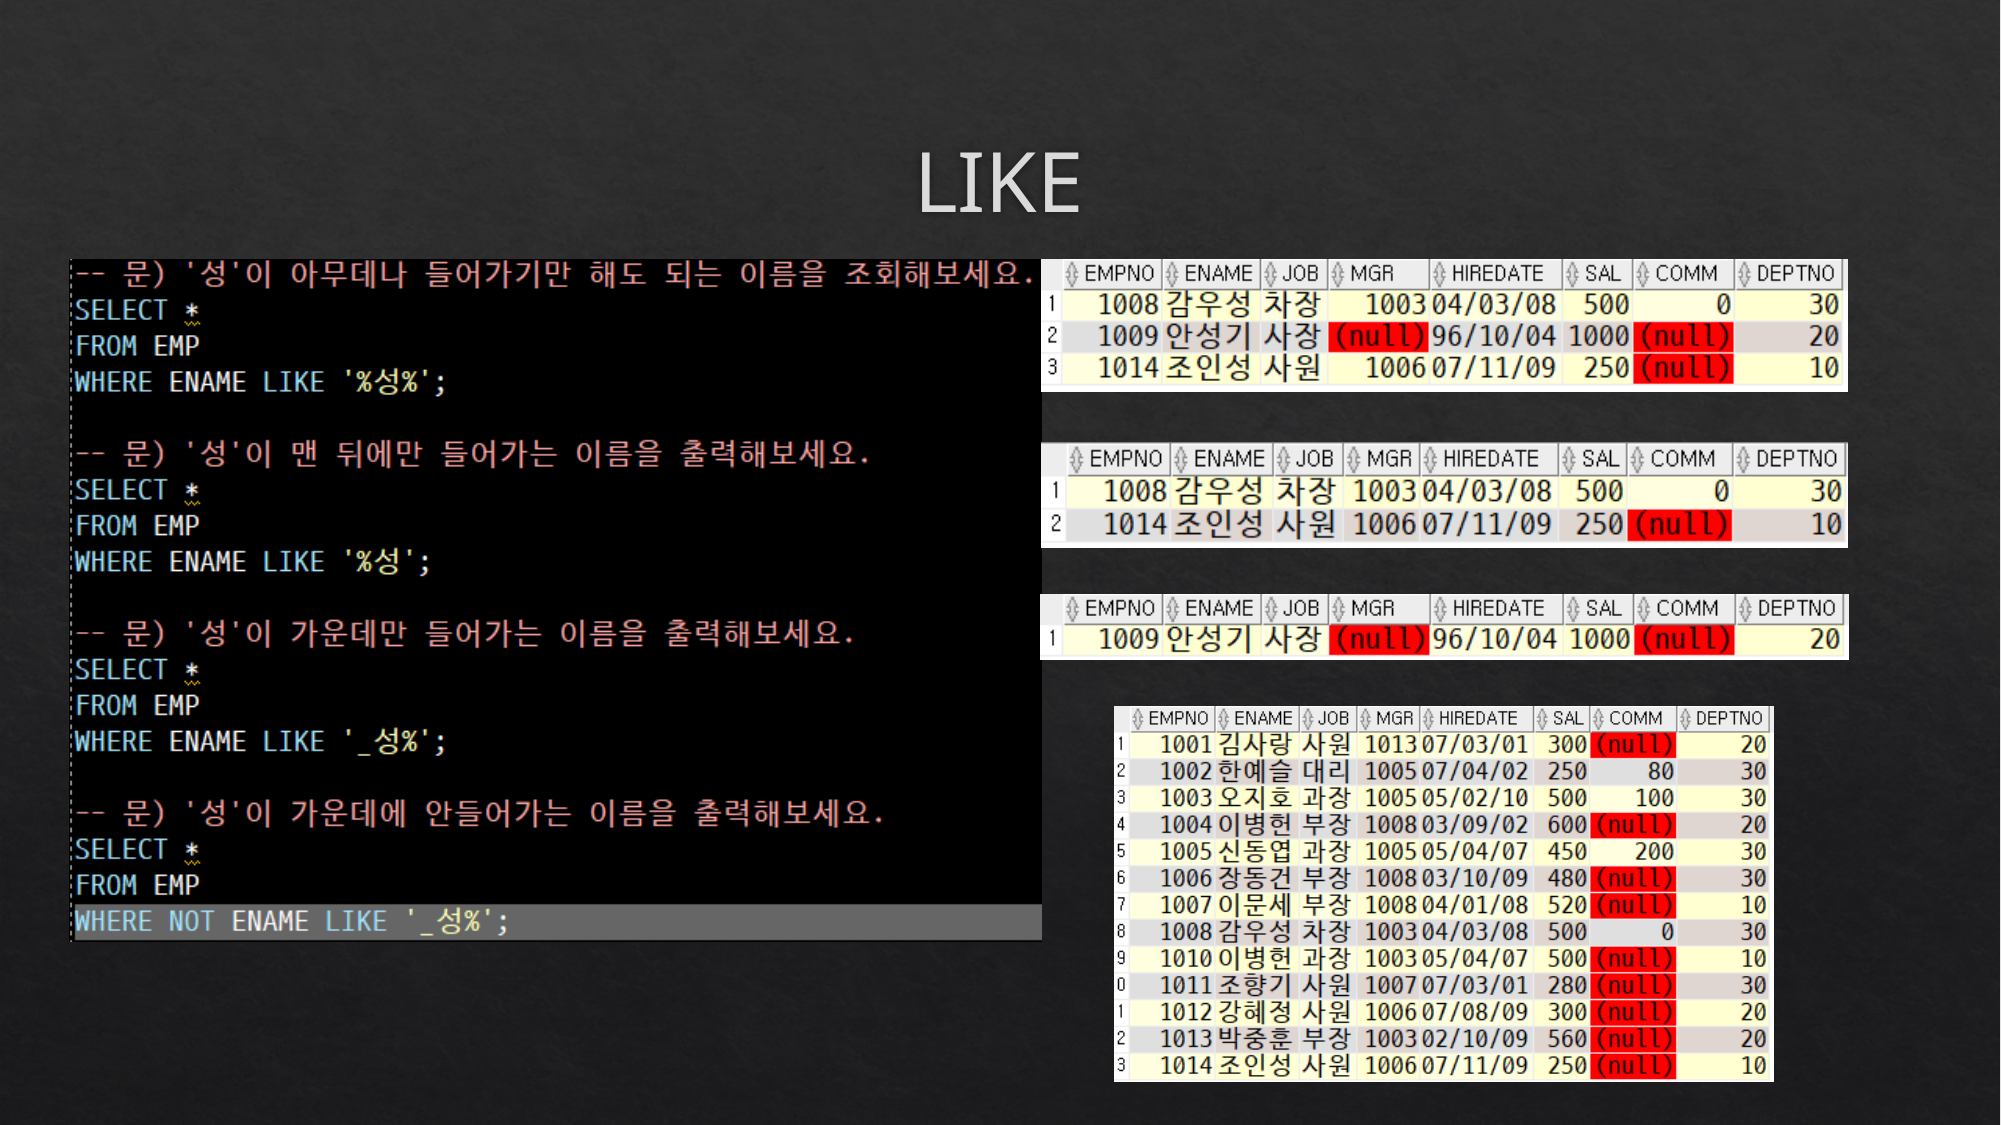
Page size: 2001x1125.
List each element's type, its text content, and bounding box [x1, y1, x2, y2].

picture [1114, 706, 1775, 1083]
picture [69, 258, 1849, 943]
title LIKE [149, 99, 1849, 258]
